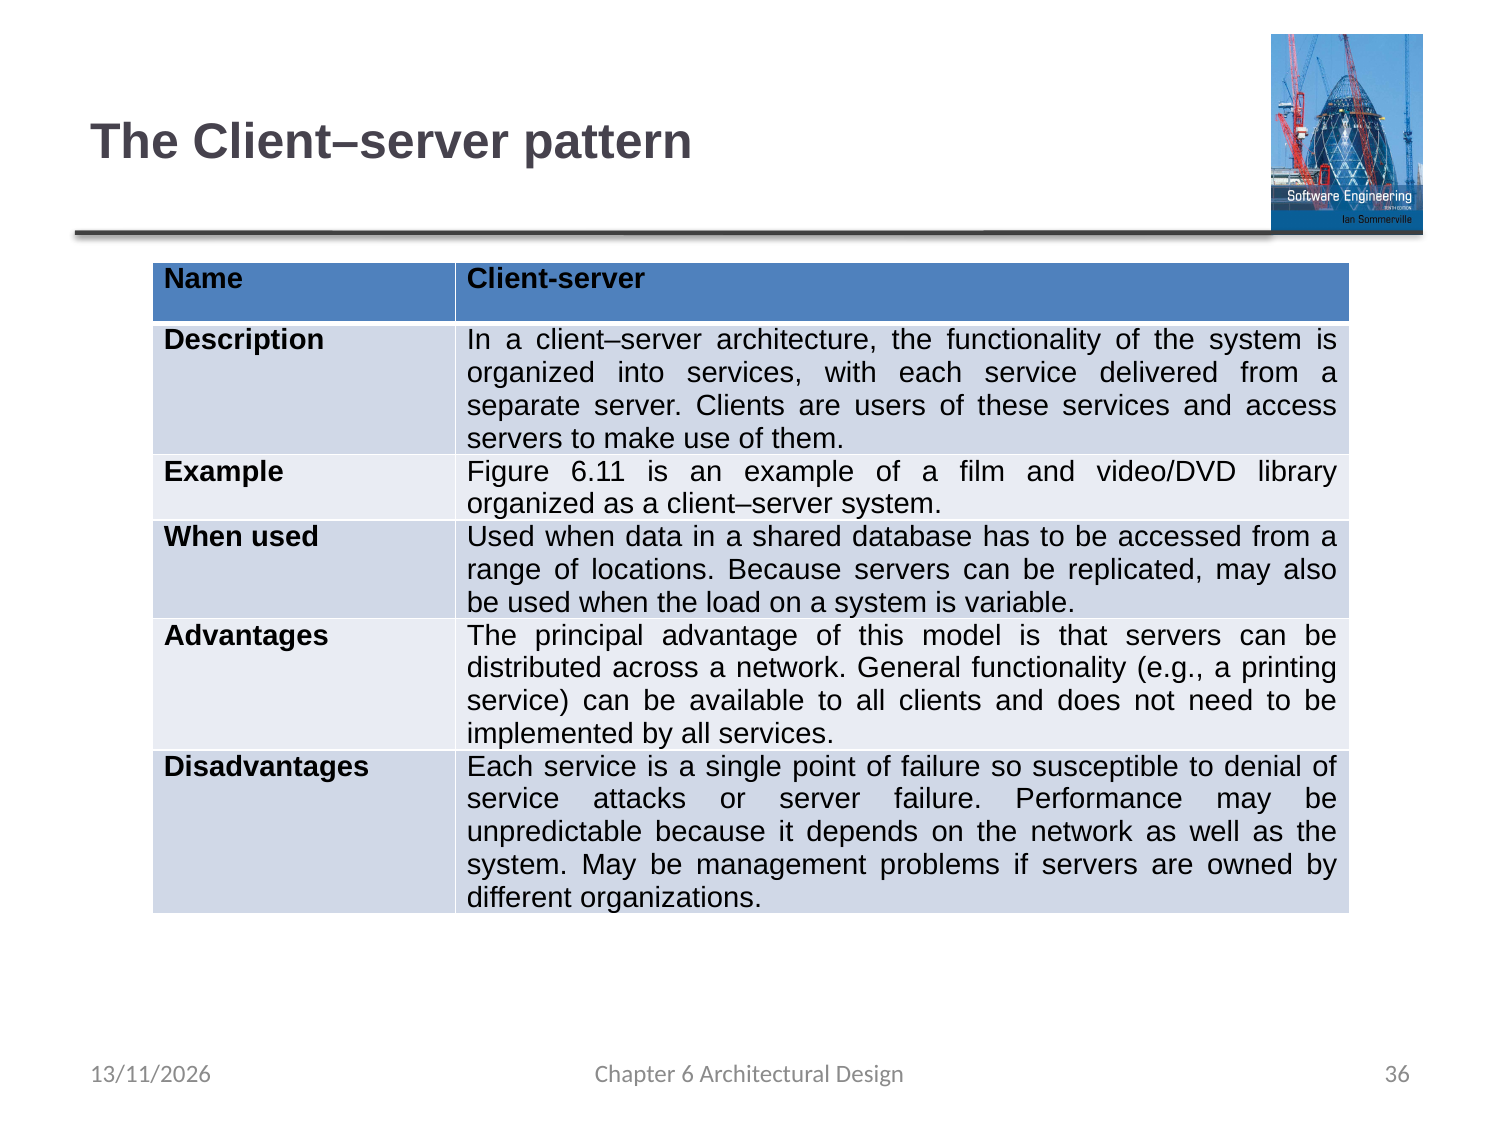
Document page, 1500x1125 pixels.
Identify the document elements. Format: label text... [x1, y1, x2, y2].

table_cell Example [153, 455, 455, 519]
table_cell Used when data in a shared database has to be accessed from a range of locations. Because servers can be replicated, may also be used when the load on a system is variable. [456, 521, 1349, 618]
table_cell Disadvantages [153, 751, 455, 913]
table_header Name [153, 263, 455, 321]
table_cell In a client–server architecture, the functionality of the system is organized into services, with each service delivered from a separate server. Clients are users of these services and access servers to make use of them. [456, 326, 1349, 454]
footer Chapter 6 Architectural Design [512, 1042, 988, 1103]
table_cell Description [153, 326, 455, 454]
table_cell Figure 6.11 is an example of a film and video/DVD library organized as a client–server system. [456, 455, 1349, 519]
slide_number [75, 1042, 425, 1103]
table_cell The principal advantage of this model is that servers can be distributed across a network. General functionality (e.g., a printing service) can be available to all clients and does not need to be implemented by all services. [456, 619, 1349, 749]
table_cell Advantages [153, 619, 455, 749]
table_cell Each service is a single point of failure so susceptible to denial of service attacks or server failure. Performance may be unpredictable because it depends on the network as well as the system. May be management problems if servers are owned by different organizations. [456, 751, 1349, 913]
picture [1271, 34, 1423, 230]
table_header Client-server [456, 263, 1349, 321]
table_cell When used [153, 521, 455, 618]
title The Client–server pattern [74, 44, 1272, 233]
slide_number 36 [1074, 1042, 1425, 1103]
